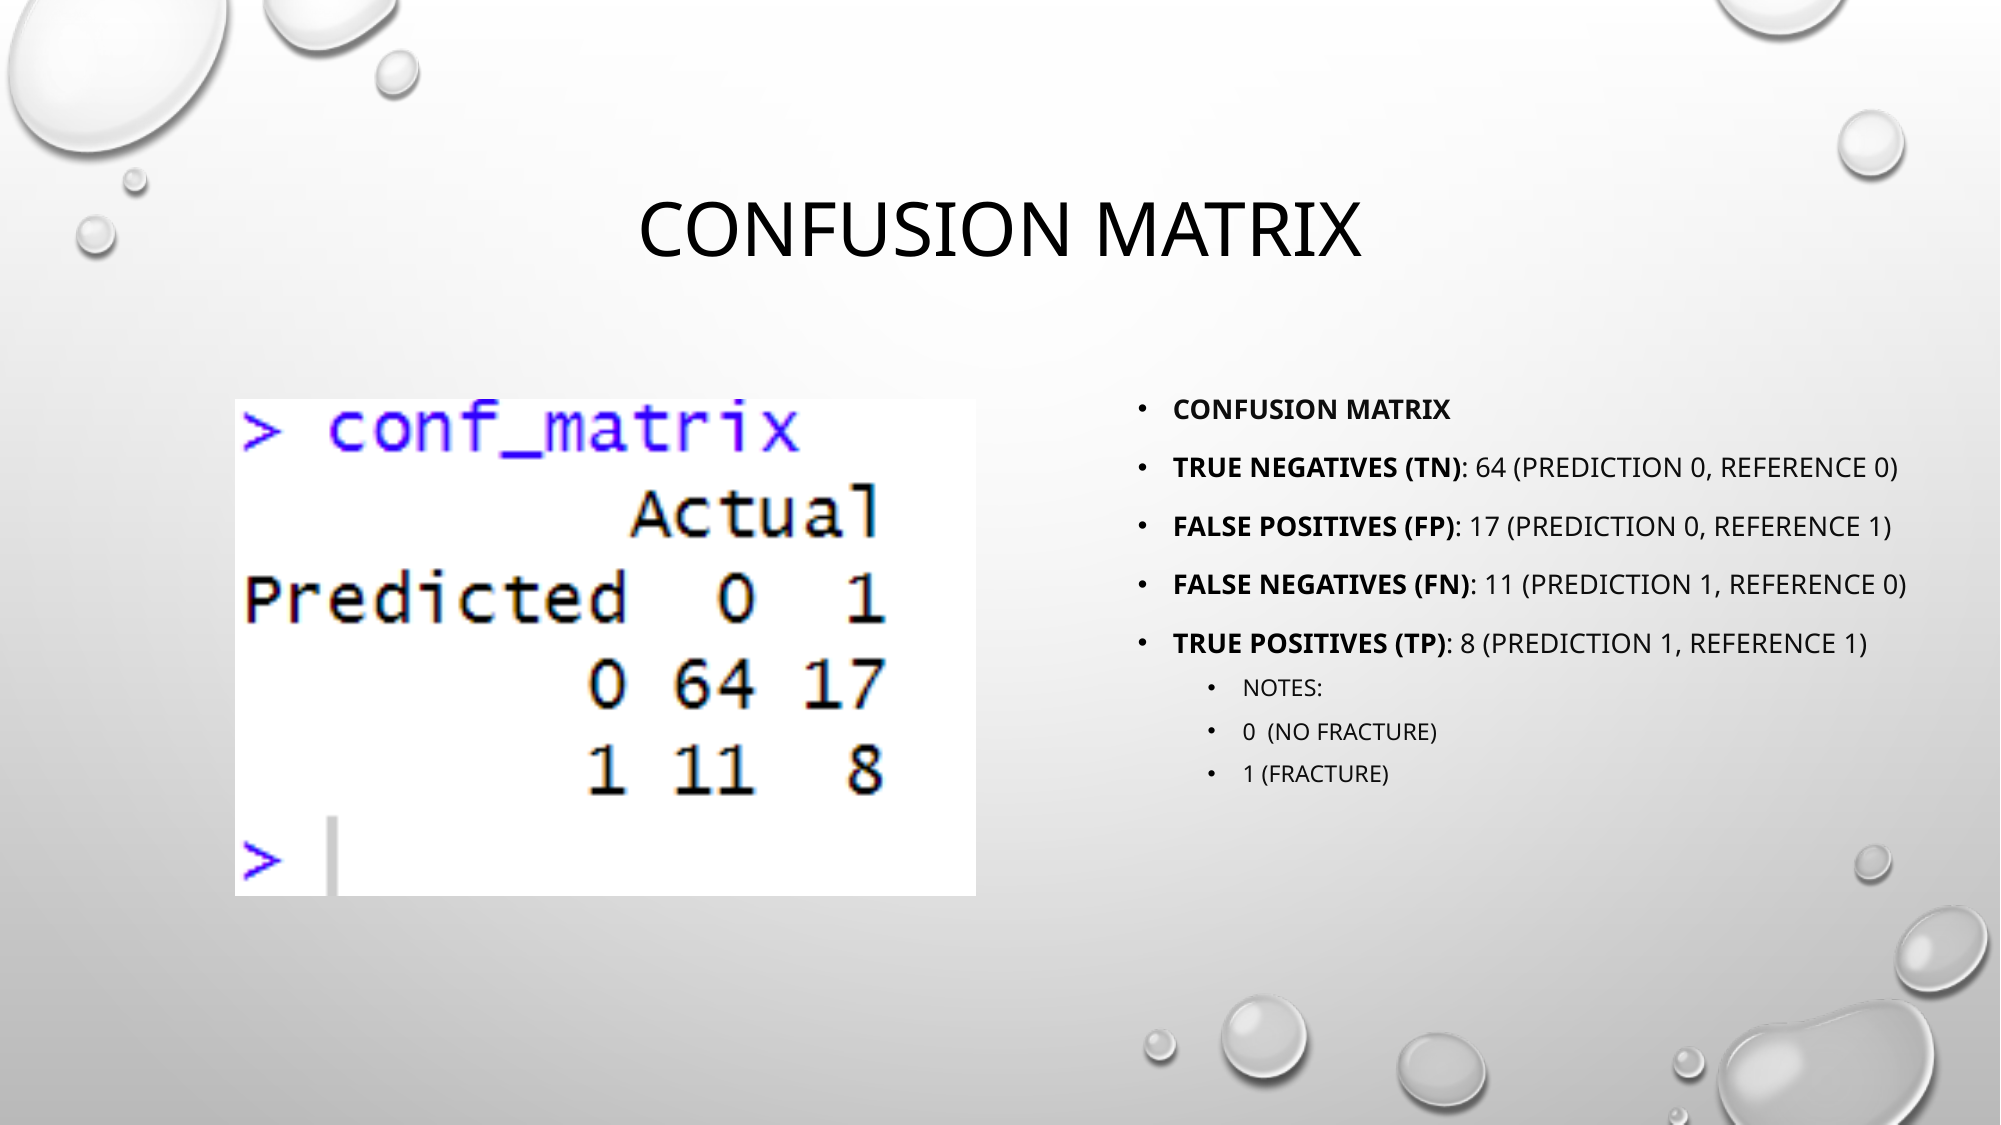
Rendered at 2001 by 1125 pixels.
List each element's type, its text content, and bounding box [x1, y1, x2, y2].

list Confusion Matrix True Negatives (TN): 64 (Prediction 0, Reference 0) False Positives (FP): 17 (Prediction 0, Reference 1) False Negatives (FN): 11 (Prediction 1, Reference 0) True Positives (TP): 8 (Prediction 1, Reference 1) Notes: 0 (no Fracture) 1 (Fracture) [1122, 312, 1961, 874]
title Confusion Matrix [149, 101, 1851, 364]
picture [0, 0, 2000, 1125]
